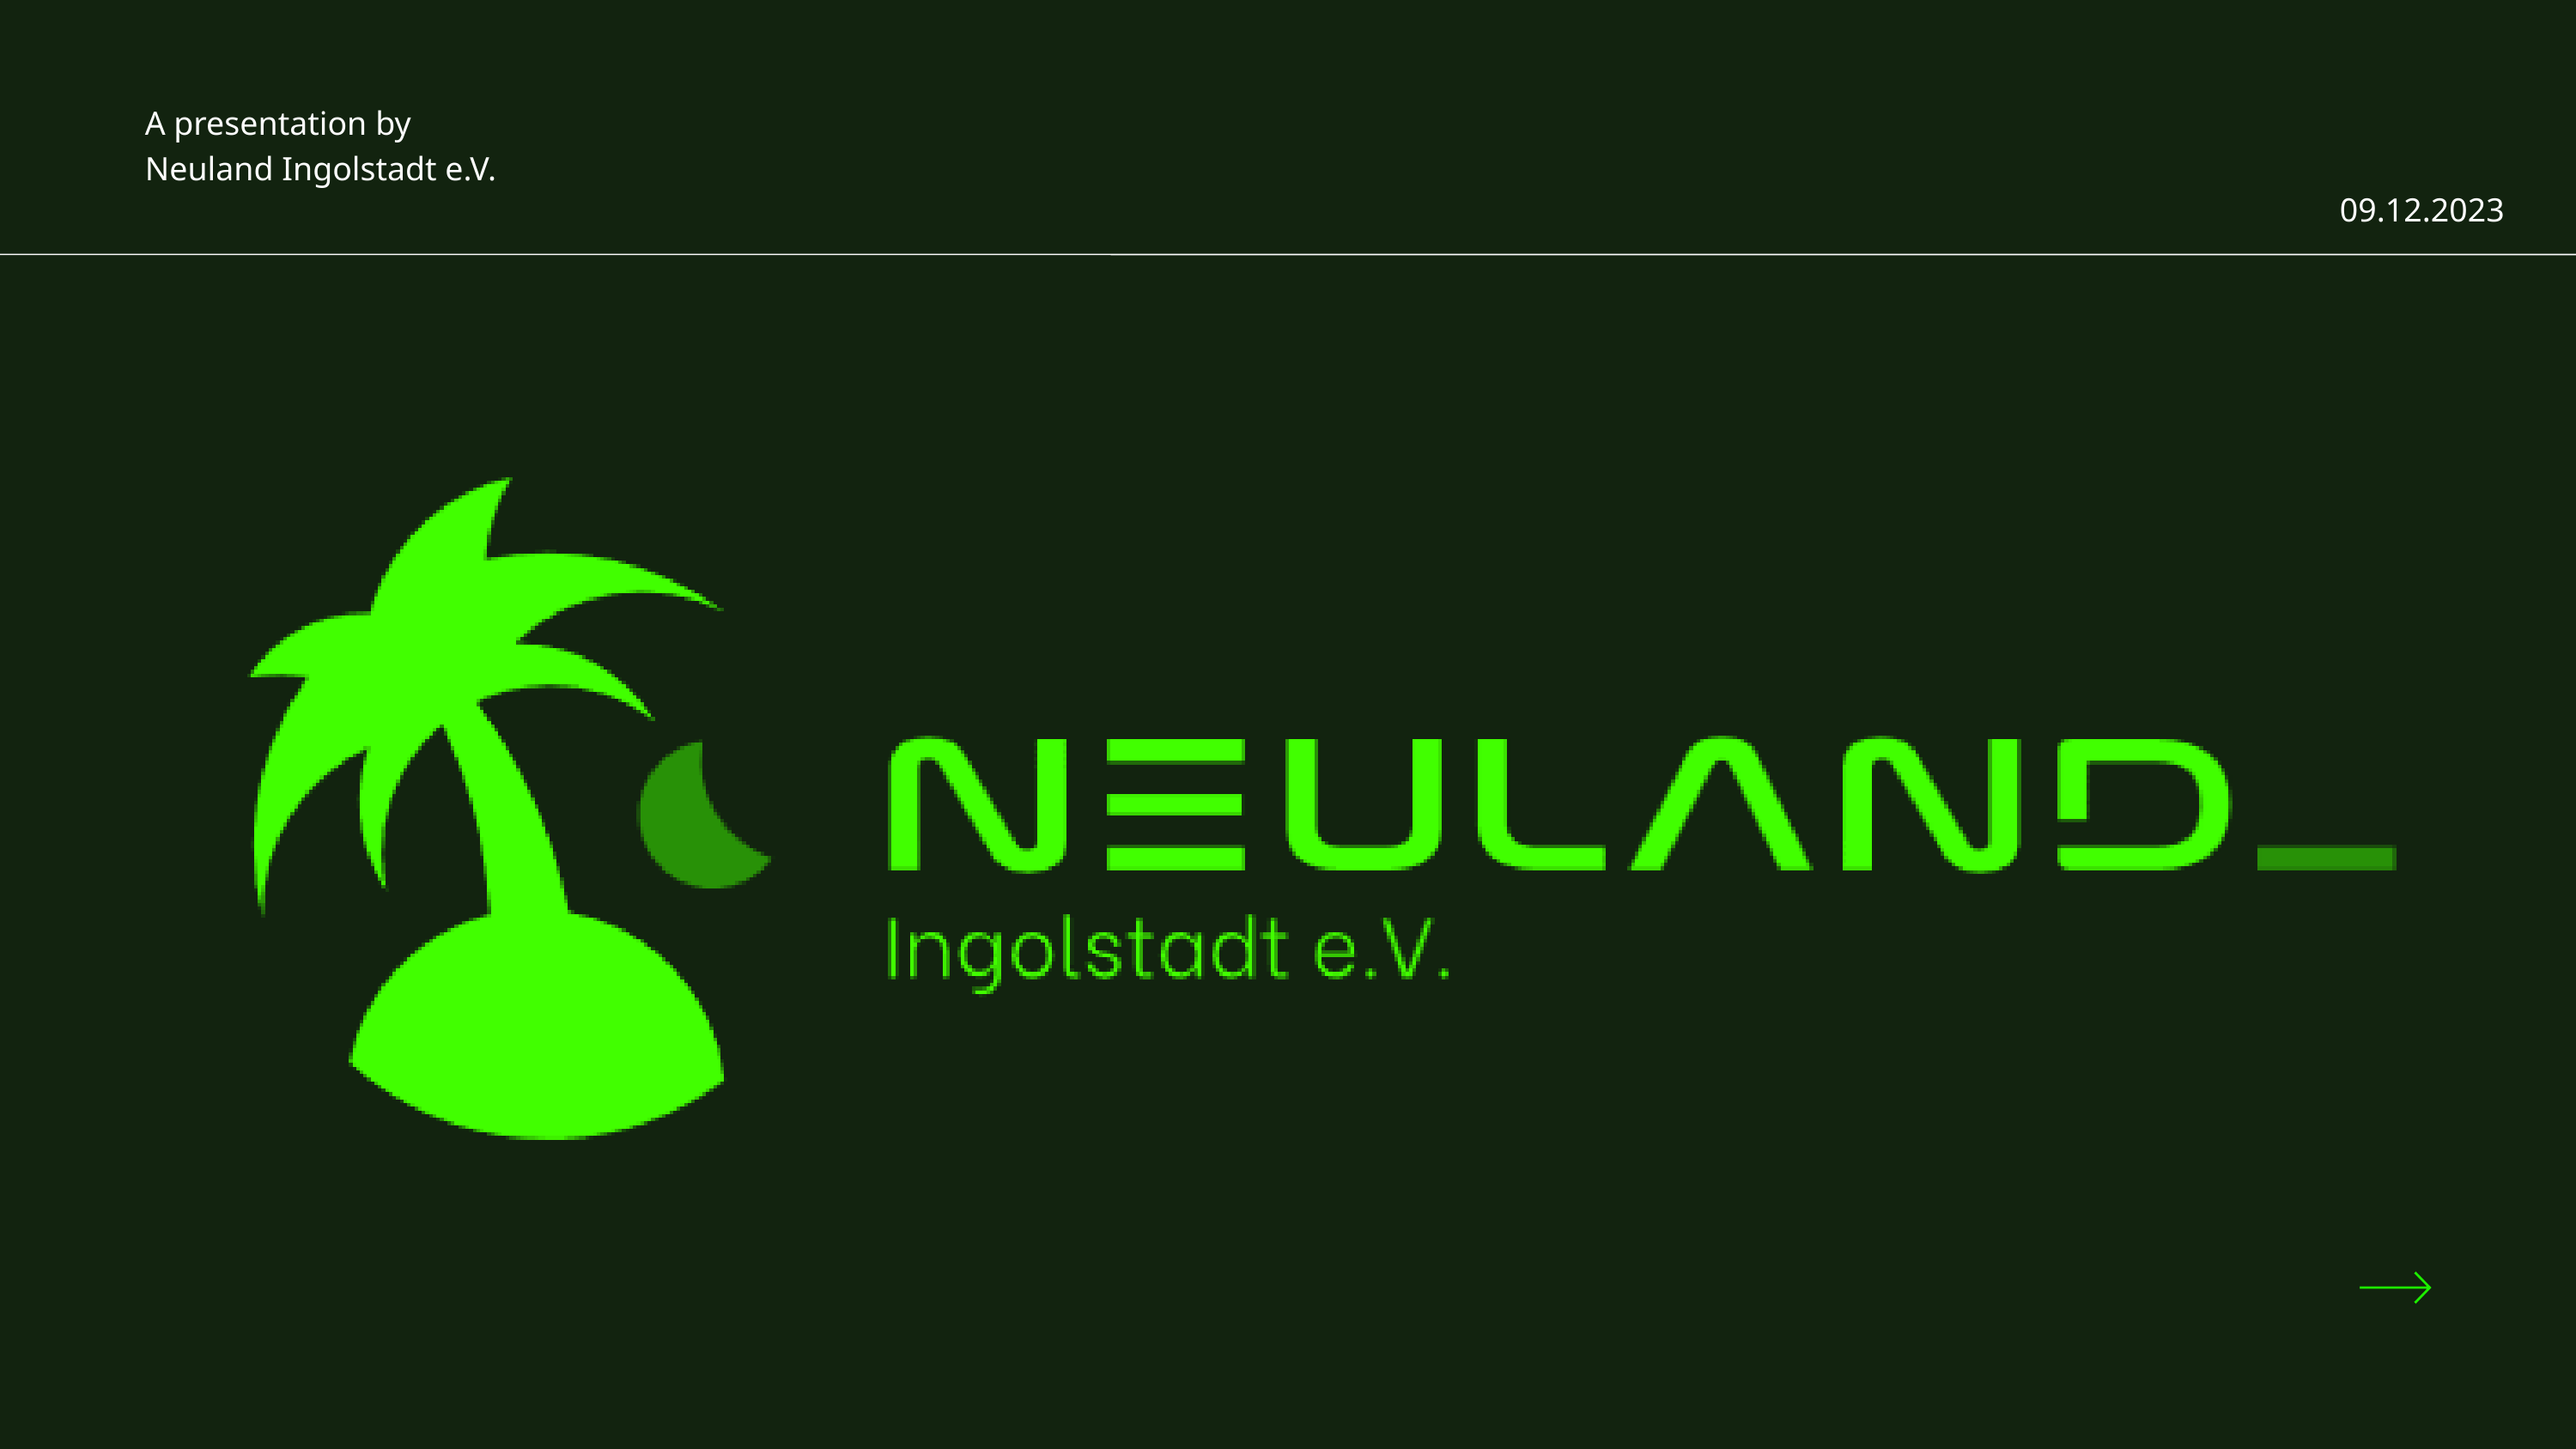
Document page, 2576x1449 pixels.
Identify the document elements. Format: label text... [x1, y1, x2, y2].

text_box 09.12.2023 [2339, 183, 2576, 229]
picture [247, 476, 2397, 1141]
text_box A presentation by Neuland Ingolstadt e.V. [144, 96, 643, 187]
picture [2359, 1271, 2432, 1304]
